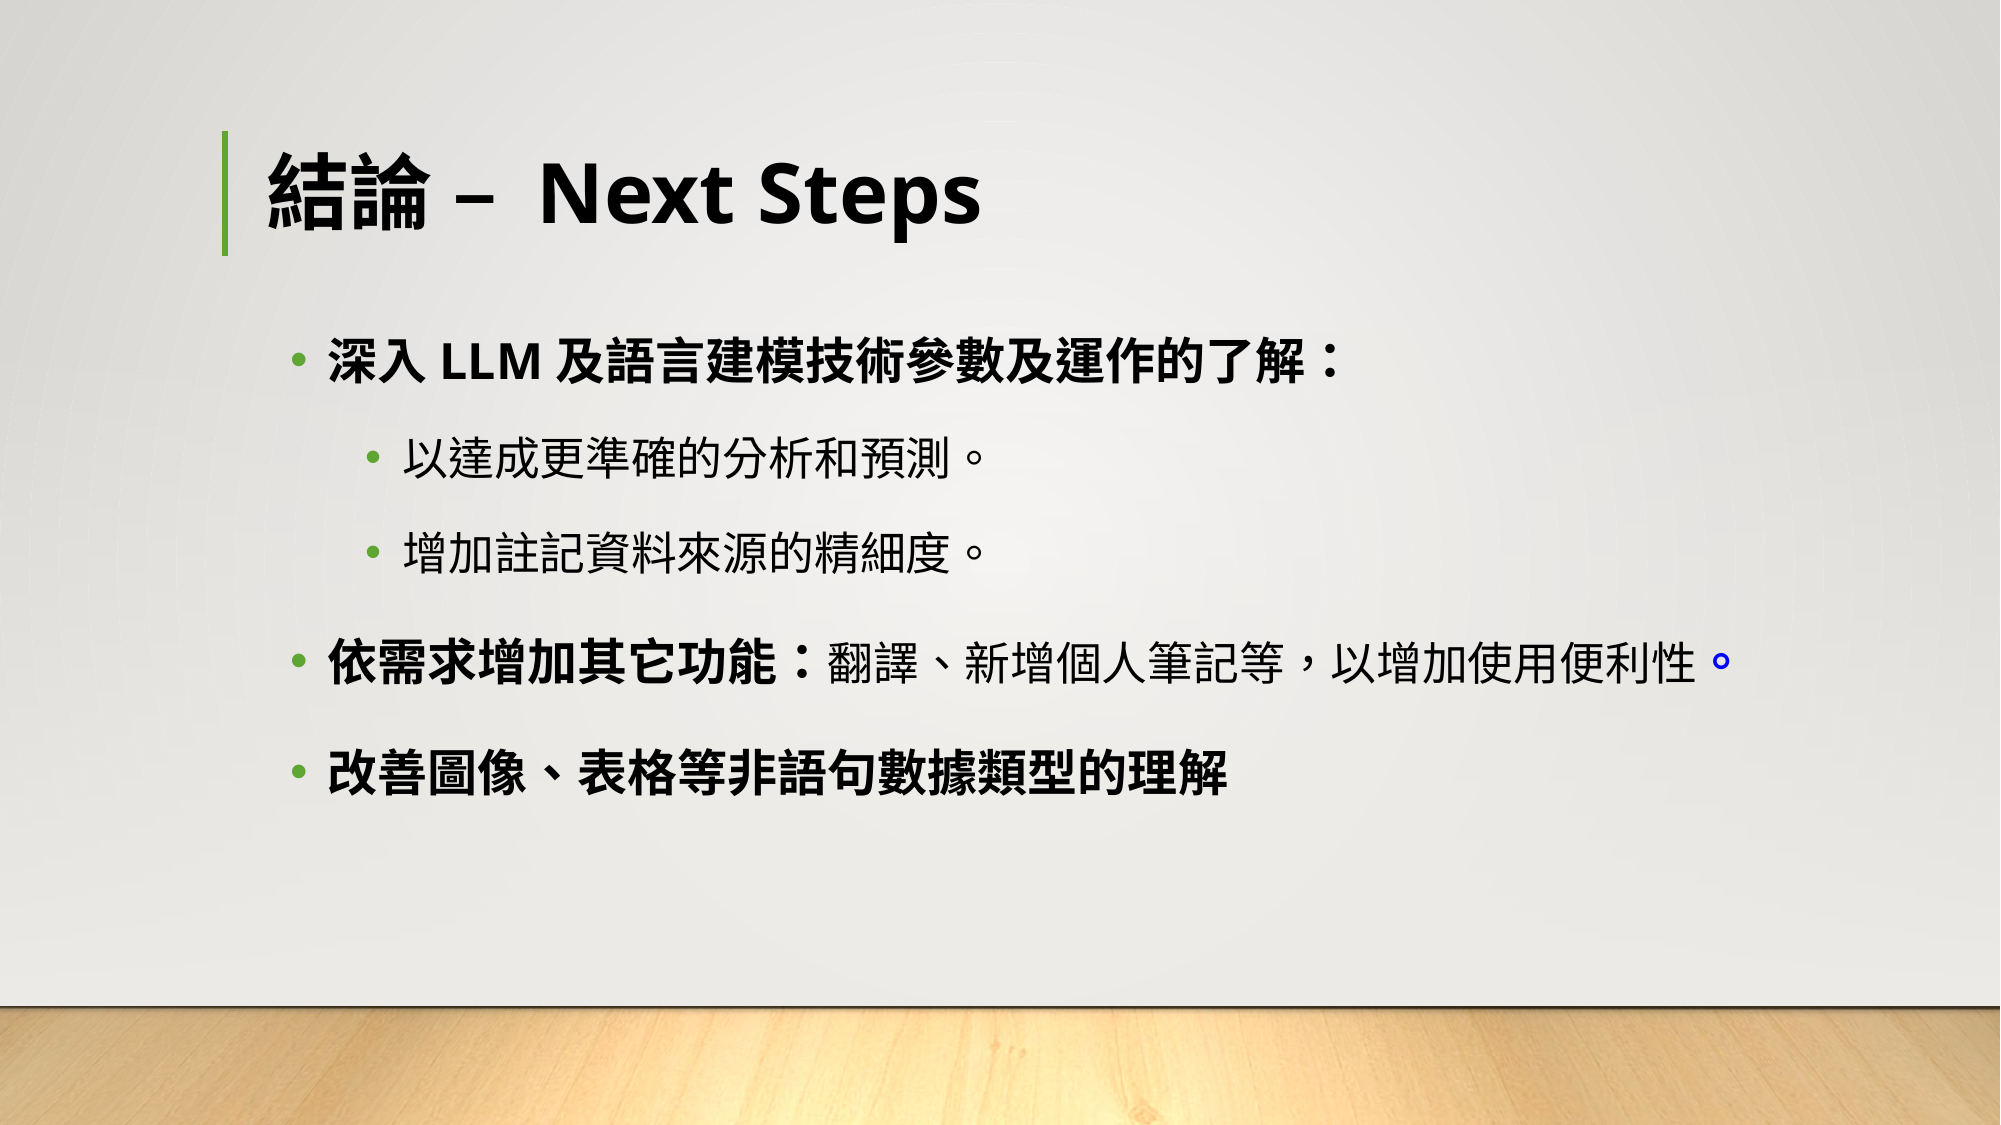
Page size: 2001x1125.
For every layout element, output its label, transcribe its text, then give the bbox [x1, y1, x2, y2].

title 結論 – Next Steps [251, 77, 1814, 250]
picture [0, 1006, 2000, 1125]
list 深入LLM及語言建模技術參數及運作的了解： 以達成更準確的分析和預測。 增加註記資料來源的精細度。 依需求增加其它功能：翻譯、新增個人筆記等，以增加使用便利性。 改善圖像、表格等非語句數據類型的理解 [275, 291, 1837, 858]
